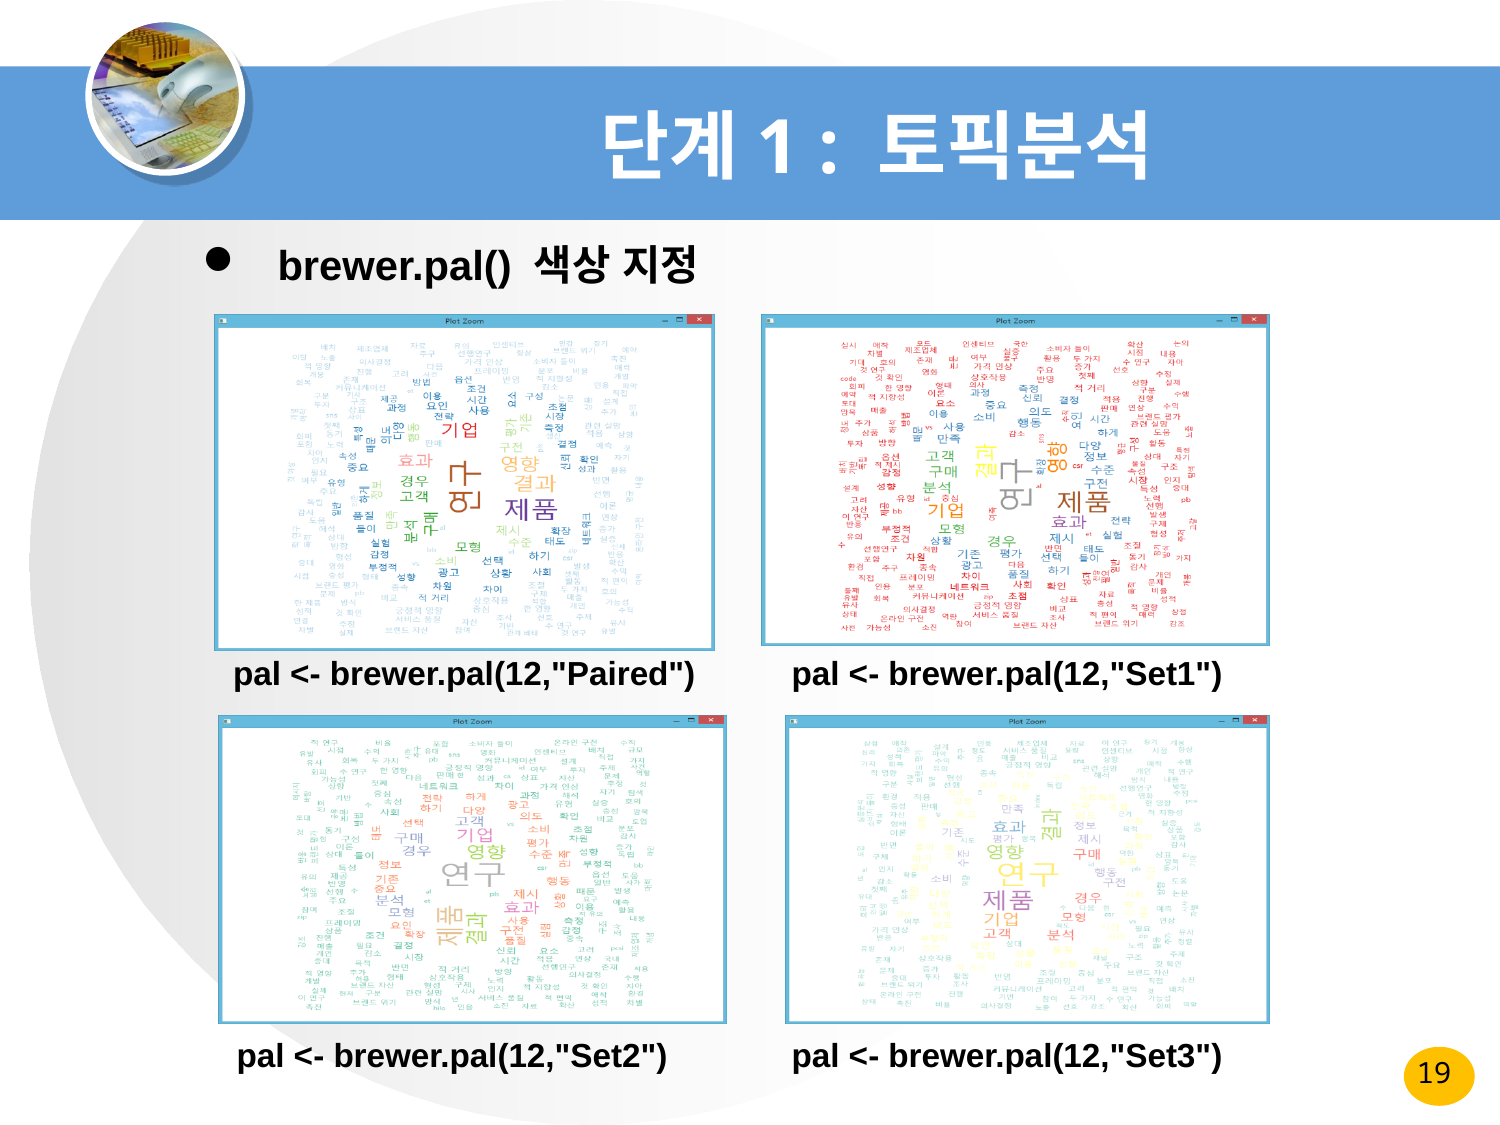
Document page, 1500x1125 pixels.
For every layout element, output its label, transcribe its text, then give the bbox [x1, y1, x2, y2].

picture [761, 314, 1270, 646]
text_box pal <- brewer.pal(12,"Paired") [218, 645, 767, 700]
picture [92, 75, 238, 169]
text_box pal <- brewer.pal(12,"Set2") [212, 1026, 774, 1082]
slide_number 19 [1368, 1046, 1500, 1090]
text_box brewer.pal() 색상 지정 [187, 231, 715, 297]
text_box [0, 0, 1500, 75]
picture [785, 715, 1270, 1024]
picture [214, 314, 715, 652]
picture [218, 715, 727, 1024]
title 단계1 : 토픽분석 [253, 87, 1500, 200]
text_box pal <- brewer.pal(12,"Set1") [767, 645, 1329, 700]
text_box pal <- brewer.pal(12,"Set3") [774, 1026, 1329, 1082]
